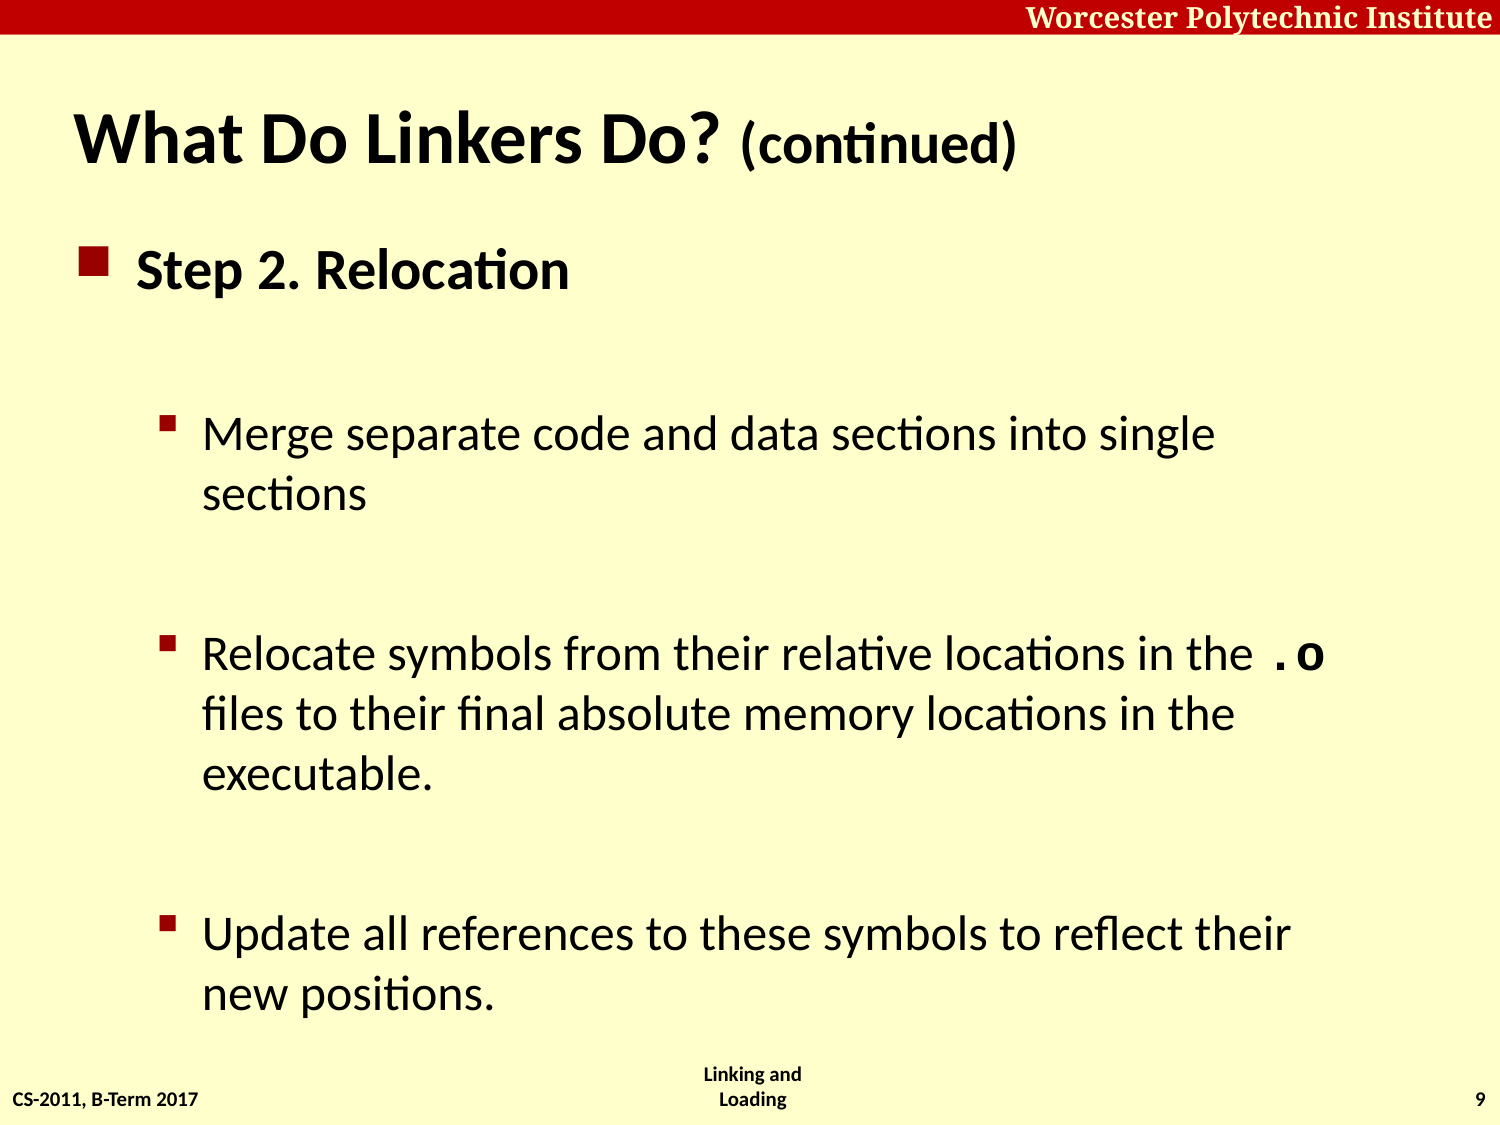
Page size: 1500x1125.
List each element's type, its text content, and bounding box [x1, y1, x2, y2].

footer Linking and Loading [691, 1084, 809, 1111]
slide_number CS-2011, B-Term 2017 [12, 1085, 205, 1111]
slide_number 9 [1460, 1085, 1486, 1111]
list Step 2. Relocation Merge separate code and data sections into single sections Relocate symbols from their relative locations in the .o files to their final absolute memory locations in the executable. Update all references to these symbols to reflect their new positions. [64, 223, 1361, 1040]
title What Do Linkers Do? (continued) [58, 71, 1305, 197]
